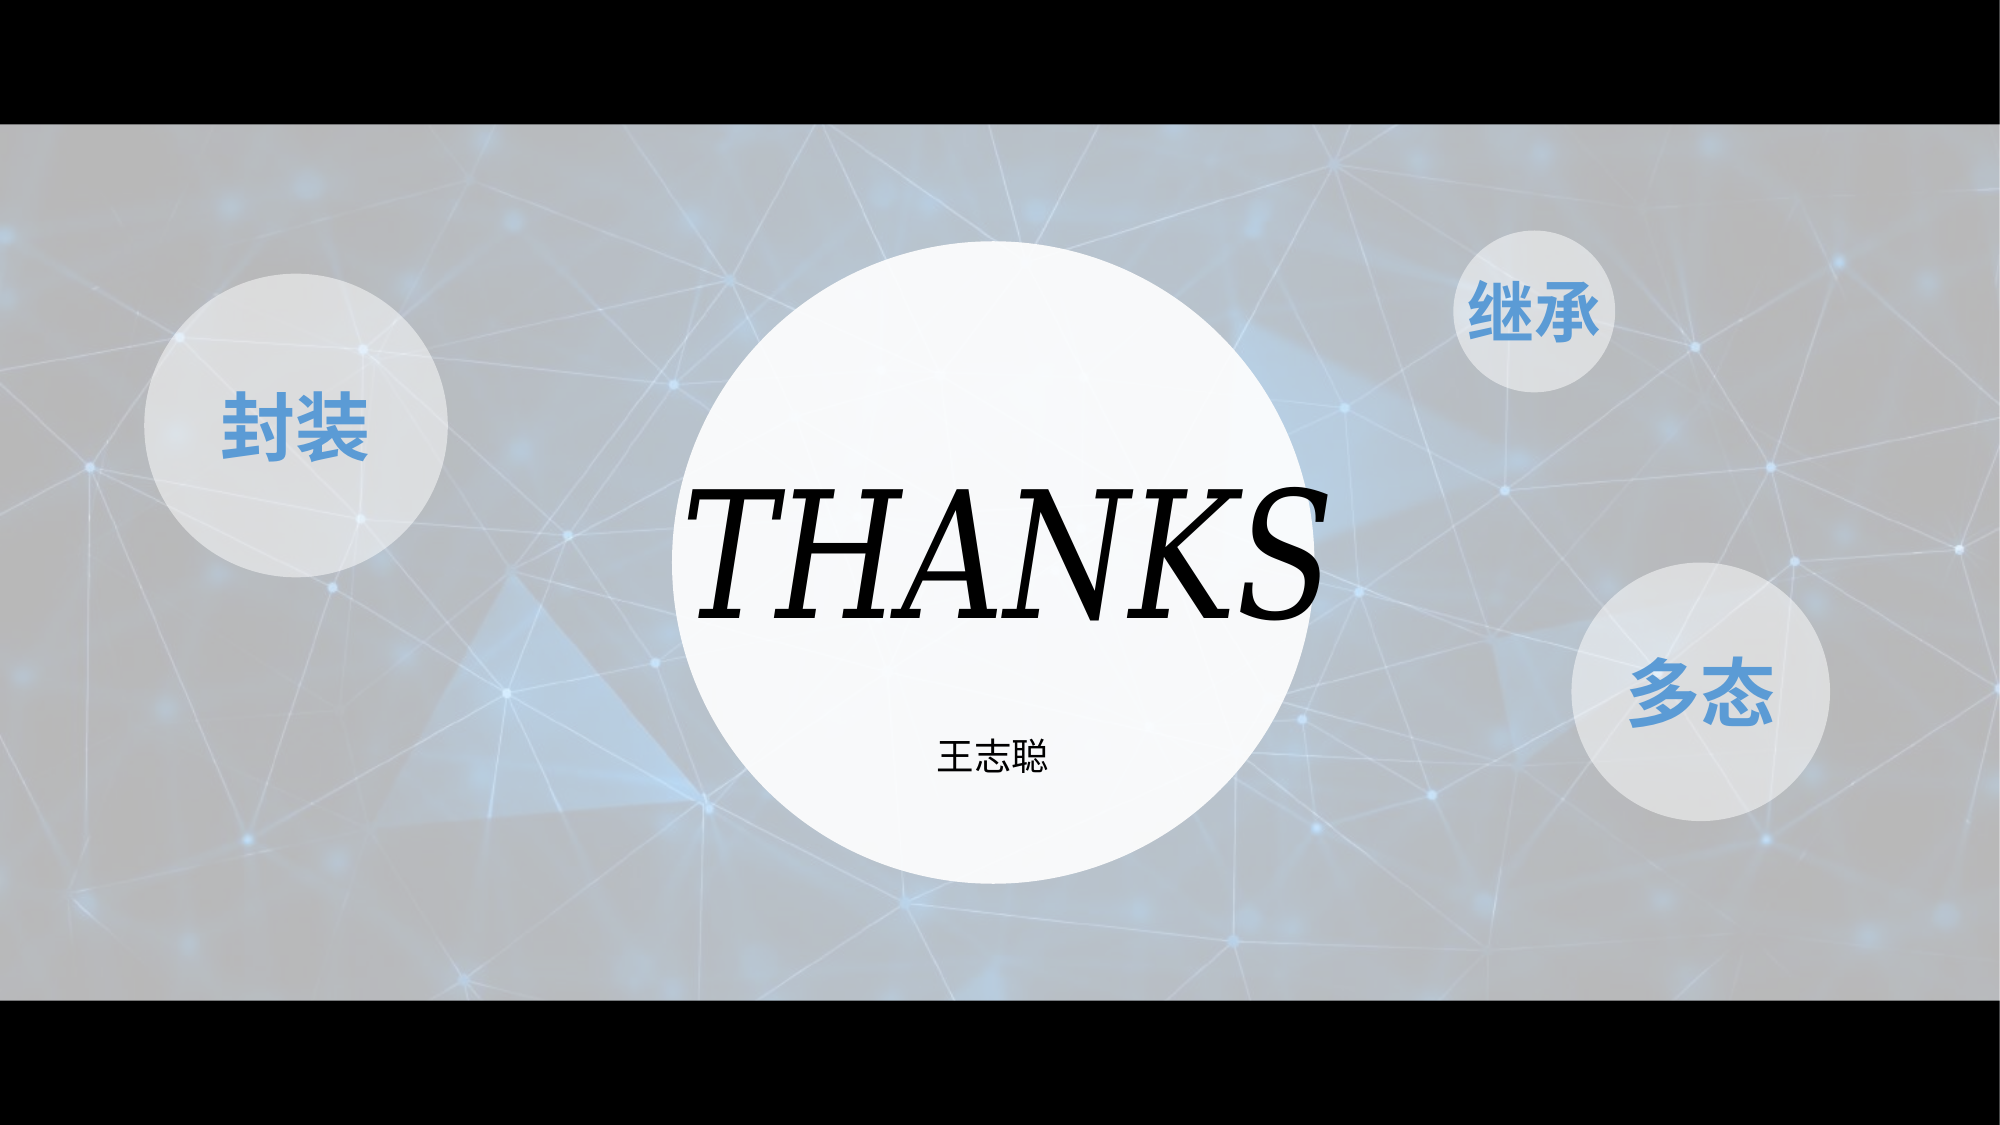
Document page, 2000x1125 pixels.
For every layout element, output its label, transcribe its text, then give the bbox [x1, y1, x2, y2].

text_box 多态 [1610, 638, 1791, 744]
text_box 继承 [1452, 263, 1617, 359]
text_box [1468, 229, 1601, 263]
text_box [1570, 561, 1832, 823]
text_box [1267, 496, 1316, 560]
text_box [143, 272, 449, 579]
text_box 封装 [205, 372, 386, 478]
text_box [670, 240, 1314, 885]
text_box [1467, 359, 1601, 394]
